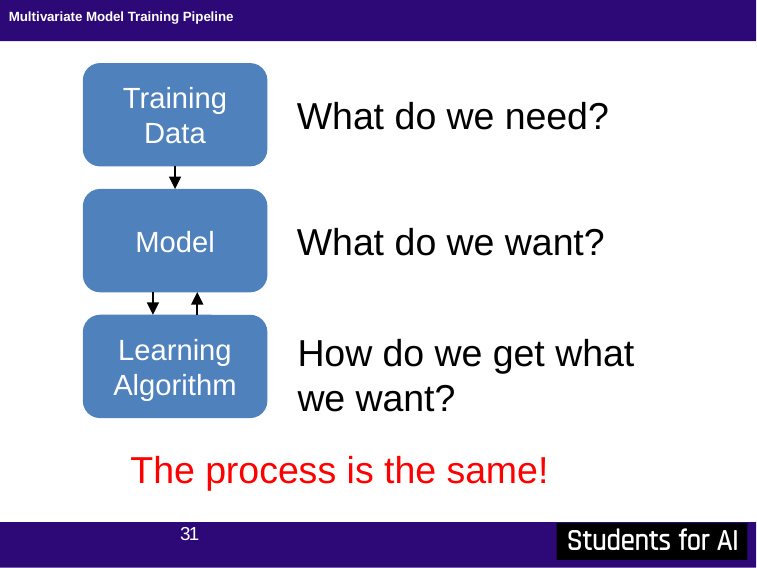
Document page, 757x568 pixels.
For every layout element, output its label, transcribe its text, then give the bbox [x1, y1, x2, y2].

text_box Learning Algorithm [80, 312, 270, 421]
text_box Training Data [80, 60, 270, 169]
text_box The process is the same! [115, 438, 589, 499]
title Multivariate Model Training Pipeline [8, 8, 748, 30]
picture [556, 523, 748, 560]
slide_number 31 [25, 527, 200, 545]
text_box What do we need? [282, 84, 681, 145]
text_box How do we get what we want? [282, 321, 682, 427]
text_box What do we want? [282, 210, 681, 271]
text_box Model [80, 186, 270, 295]
